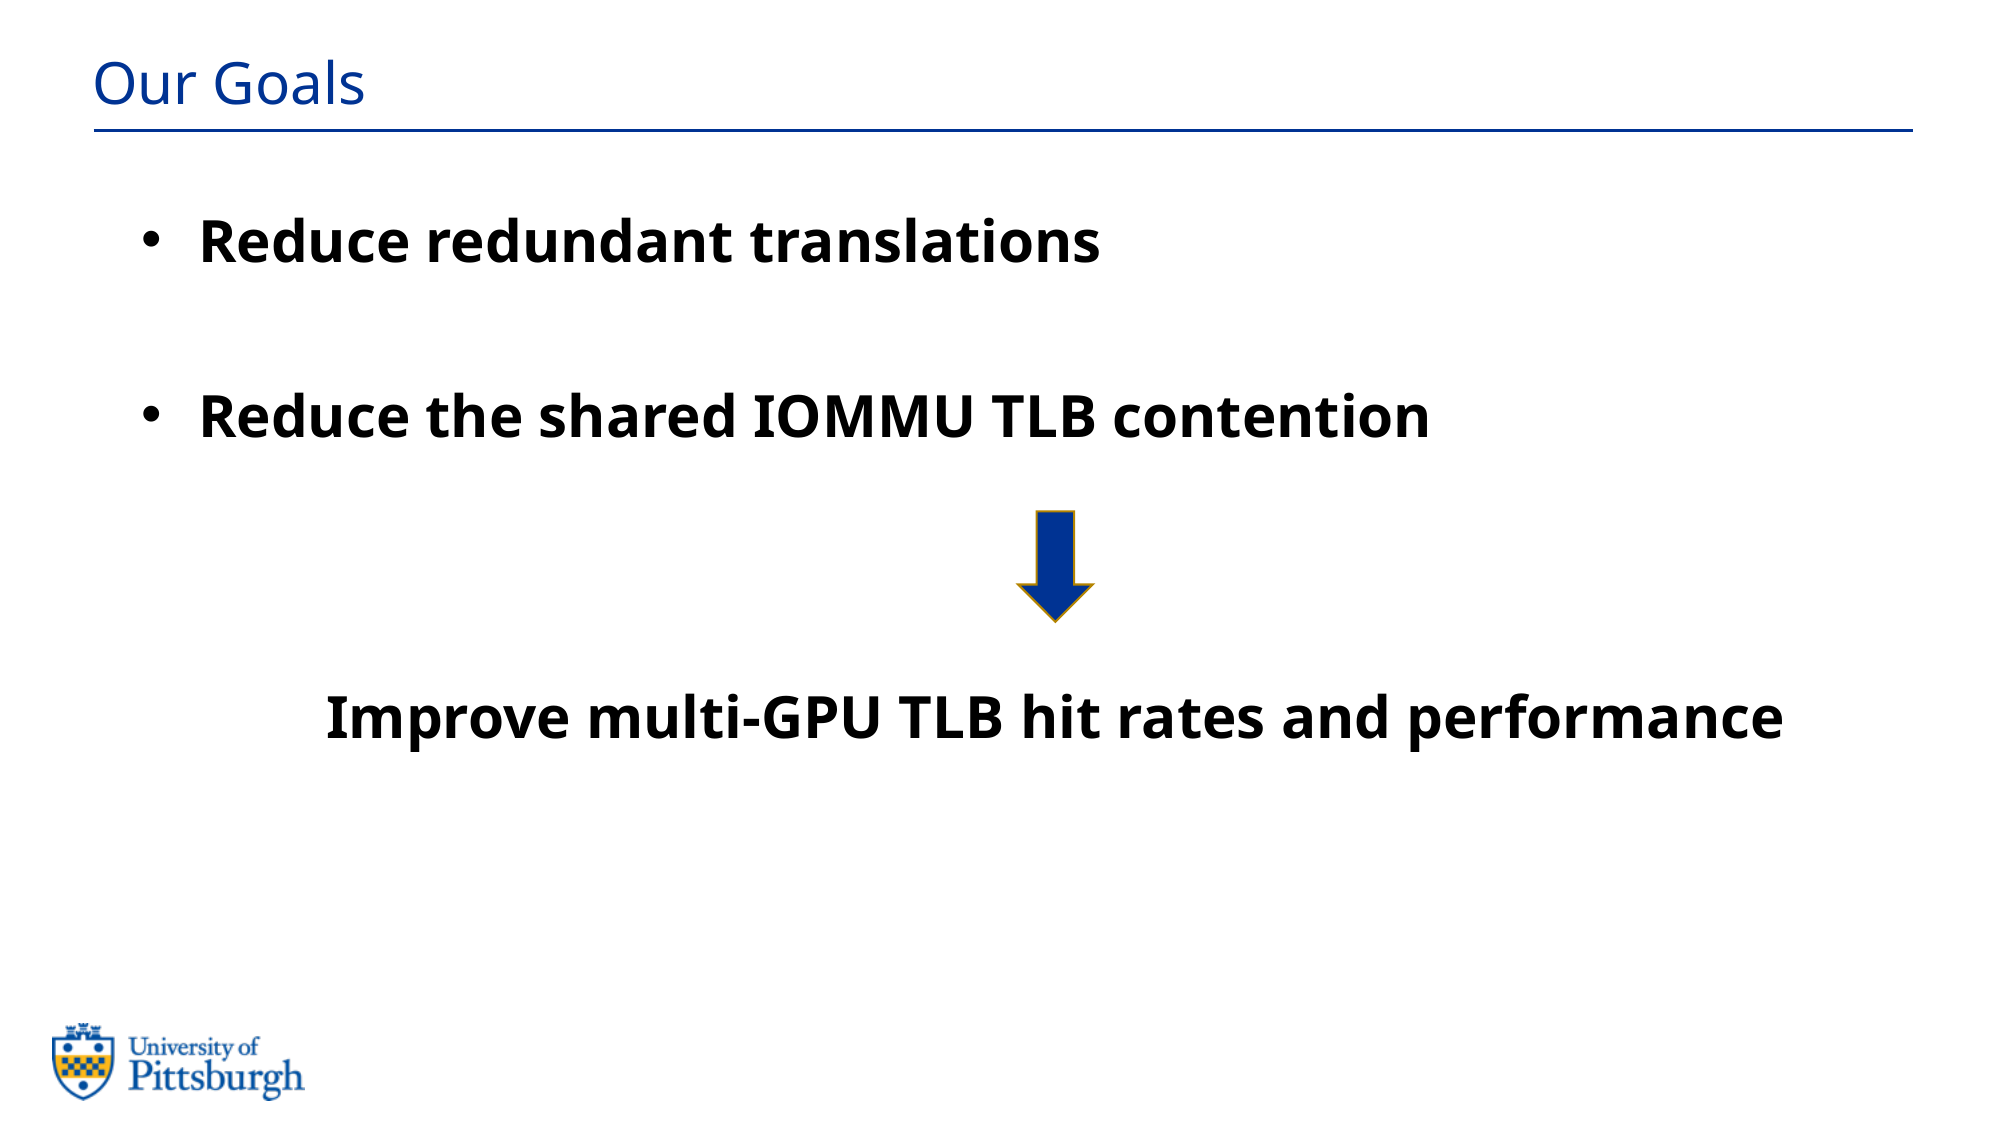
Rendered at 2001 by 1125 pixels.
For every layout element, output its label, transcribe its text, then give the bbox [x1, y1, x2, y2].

text_box Improve multi-GPU TLB hit rates and performance [311, 672, 1800, 758]
picture [52, 1022, 305, 1101]
text_box [1015, 510, 1096, 624]
text_box Our Goals [77, 39, 382, 169]
text_box Reduce redundant translations Reduce the shared IOMMU TLB contention [127, 196, 1448, 576]
